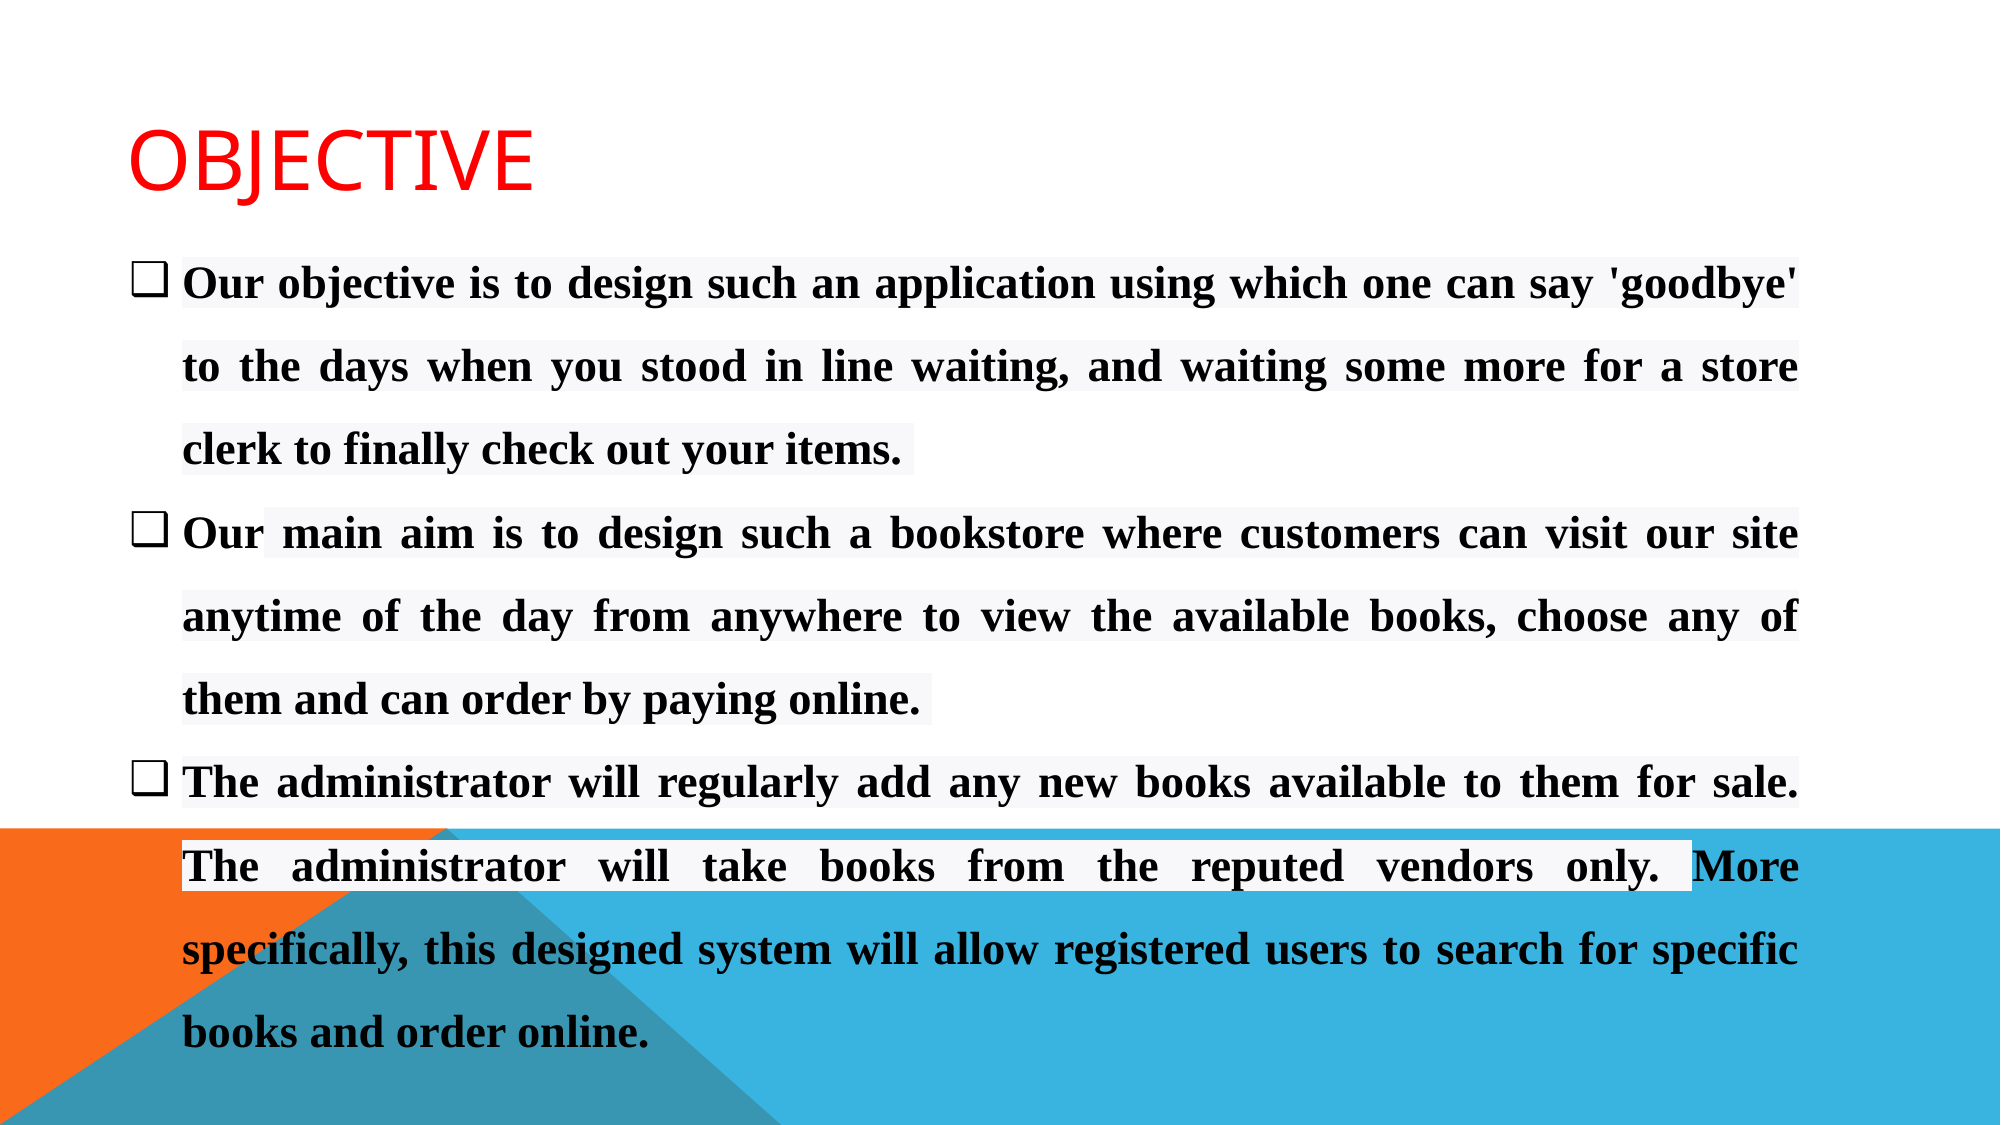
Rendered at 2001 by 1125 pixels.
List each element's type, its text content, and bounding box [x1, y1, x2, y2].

title Objective [111, 99, 1522, 204]
list Our objective is to design such an application using which one can say 'goodbye' to the days when you stood in line waiting, and waiting some more for a store clerk to finally check out your items. Our main aim is to design such a bookstore where customers can visit our site anytime of the day from anywhere to view the available books, choose any of them and can order by paying online. The administrator will regularly add any new books available to them for sale. The administrator will take books from the reputed vendors only. More specifically, this designed system will allow registered users to search for specific books and order online. [114, 216, 1815, 1065]
